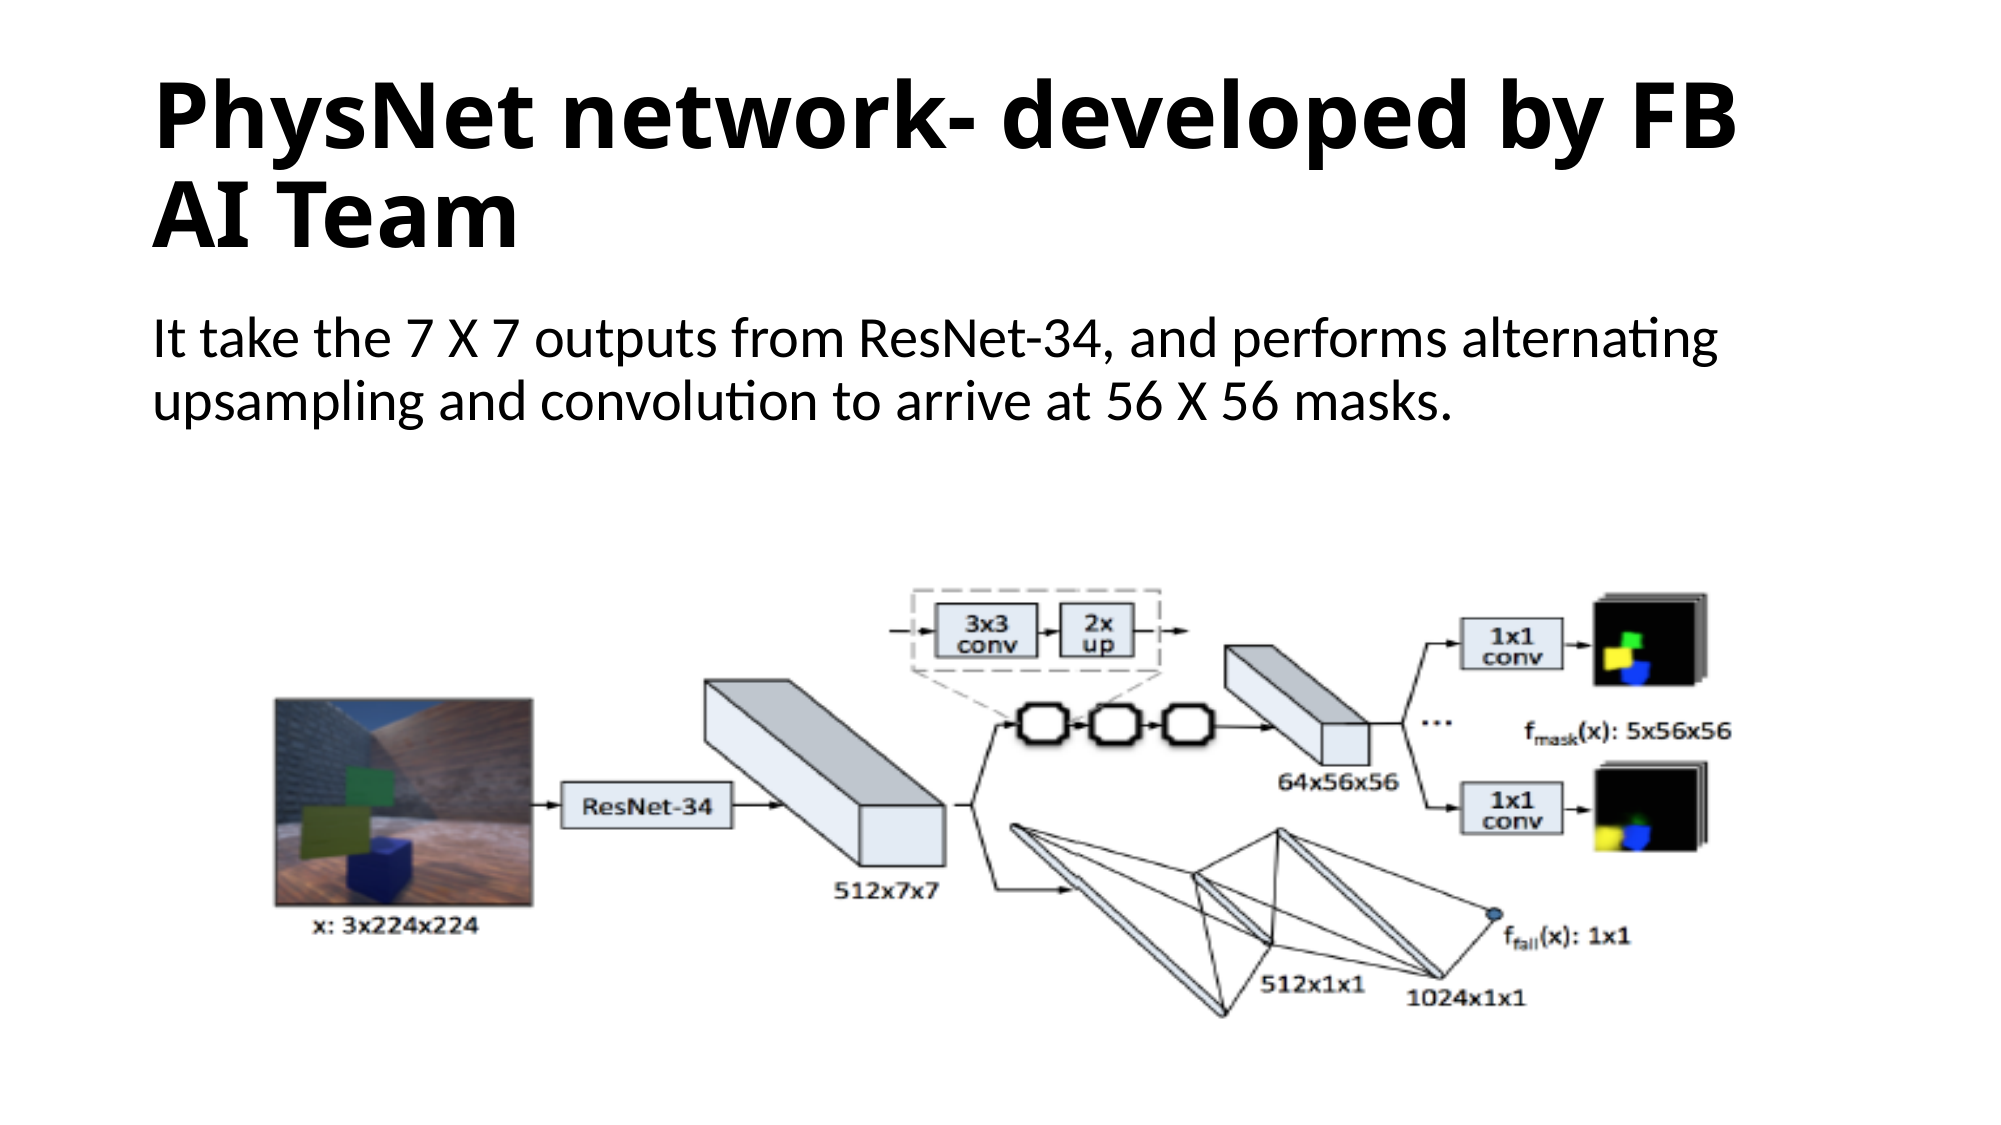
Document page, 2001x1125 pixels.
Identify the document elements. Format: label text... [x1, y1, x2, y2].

title PhysNet network- developed by FB AI Team [137, 59, 1863, 278]
list It take the 7 X 7 outputs from ResNet-34, and performs alternating upsampling and convolution to arrive at 56 X 56 masks. [137, 299, 1863, 1014]
picture [195, 557, 1805, 1042]
